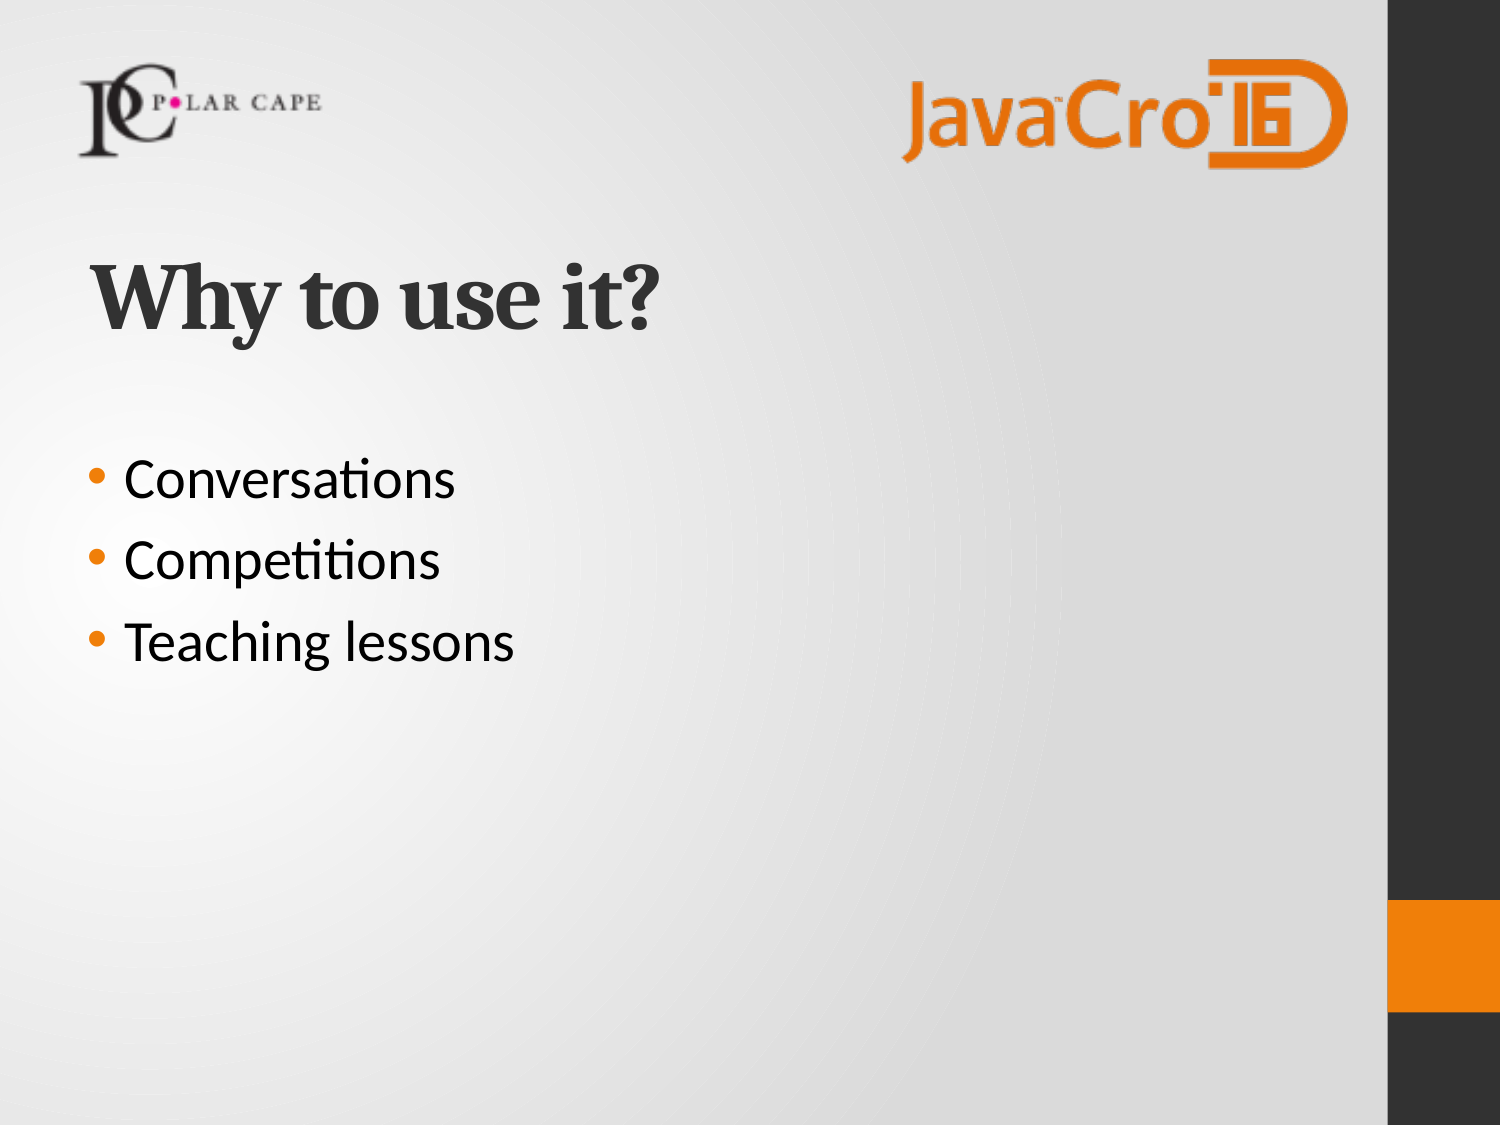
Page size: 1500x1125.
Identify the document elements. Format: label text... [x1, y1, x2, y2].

picture [654, 32, 1500, 190]
list Conversations Competitions Teaching lessons [53, 432, 1304, 835]
picture [76, 61, 326, 162]
title Why to use it? [75, 197, 1325, 386]
